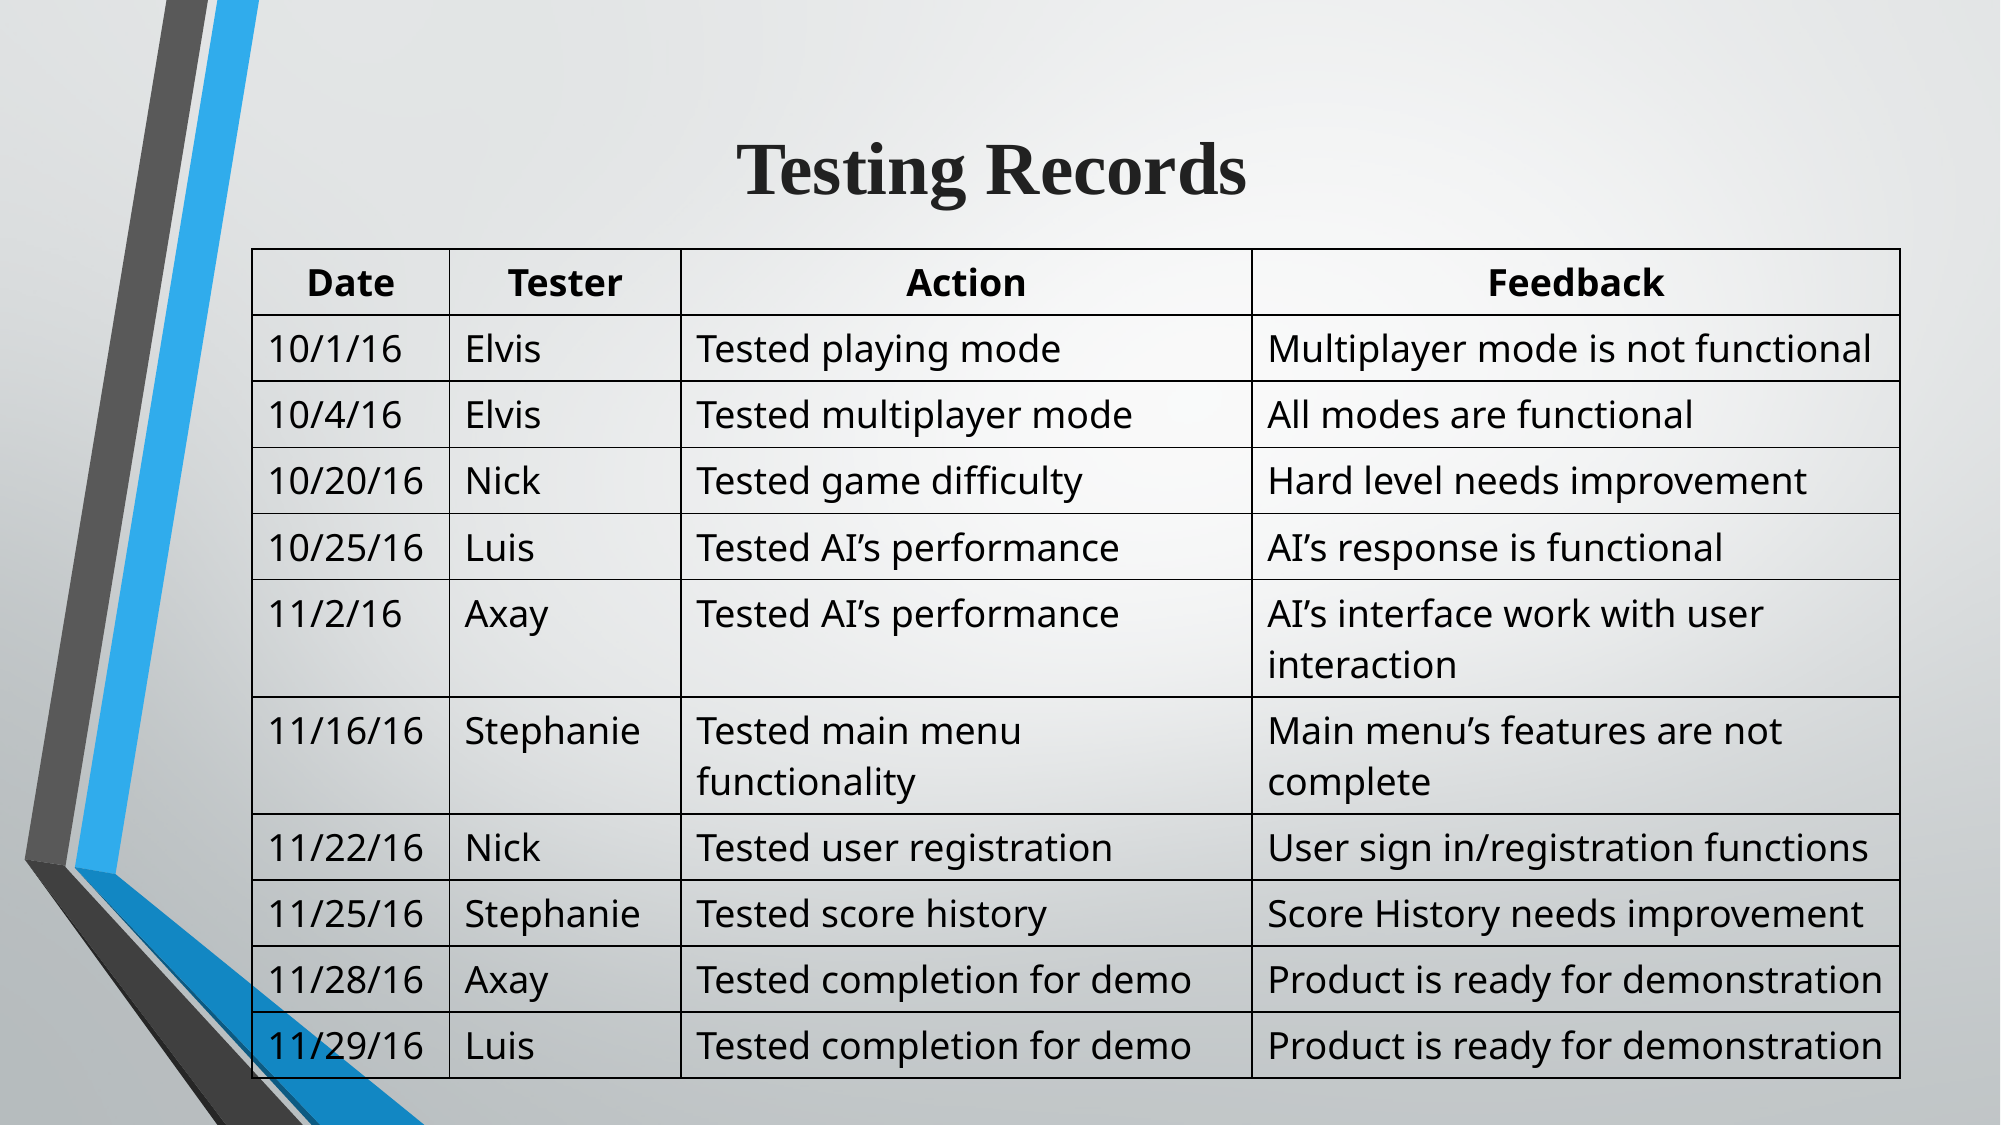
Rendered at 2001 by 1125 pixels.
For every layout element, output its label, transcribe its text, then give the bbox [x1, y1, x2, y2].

table_cell Multiplayer mode is not functional [1253, 316, 1899, 380]
table_cell Stephanie [450, 698, 680, 813]
table_cell 11/28/16 [253, 947, 449, 1011]
table_cell Nick [450, 815, 680, 879]
table_cell AI’s response is functional [1253, 514, 1899, 579]
table_cell 11/2/16 [253, 580, 449, 696]
table_cell Axay [450, 580, 680, 696]
table_cell 11/29/16 [253, 1013, 449, 1077]
table_cell All modes are functional [1253, 382, 1899, 447]
text_box Testing Records [317, 81, 1668, 217]
table_header Action [682, 250, 1251, 314]
table_cell Elvis [450, 316, 680, 380]
table_cell Stephanie [450, 881, 680, 945]
table_cell Tested multiplayer mode [682, 382, 1251, 447]
table_cell Tested score history [682, 881, 1251, 945]
table_cell Tested game difficulty [682, 448, 1251, 513]
table_cell Tested AI’s performance [682, 514, 1251, 579]
table_cell Luis [450, 514, 680, 579]
table_cell Product is ready for demonstration [1253, 947, 1899, 1011]
table_cell 10/20/16 [253, 448, 449, 513]
table_cell 11/22/16 [253, 815, 449, 879]
table_cell Tested playing mode [682, 316, 1251, 380]
table_cell Tested AI’s performance [682, 580, 1251, 696]
table_cell Tested main menu functionality [682, 698, 1251, 813]
table_cell User sign in/registration functions [1253, 815, 1899, 879]
table_cell Score History needs improvement [1253, 881, 1899, 945]
table_cell 10/4/16 [253, 382, 449, 447]
table_header Feedback [1253, 250, 1899, 314]
table_cell 11/25/16 [253, 881, 449, 945]
table_cell 10/25/16 [253, 514, 449, 579]
table_cell Product is ready for demonstration [1253, 1013, 1899, 1077]
table_cell AI’s interface work with user interaction [1253, 580, 1899, 696]
table_header Date [253, 250, 449, 314]
table_cell Tested completion for demo [682, 1013, 1251, 1077]
table_cell Luis [450, 1013, 680, 1077]
table_cell Axay [450, 947, 680, 1011]
table_cell 10/1/16 [253, 316, 449, 380]
table_cell Tested completion for demo [682, 947, 1251, 1011]
table_cell Main menu’s features are not complete [1253, 698, 1899, 813]
table_cell Elvis [450, 382, 680, 447]
table_cell Tested user registration [682, 815, 1251, 879]
table_cell Hard level needs improvement [1253, 448, 1899, 513]
table_header Tester [450, 250, 680, 314]
table_cell Nick [450, 448, 680, 513]
table_cell 11/16/16 [253, 698, 449, 813]
